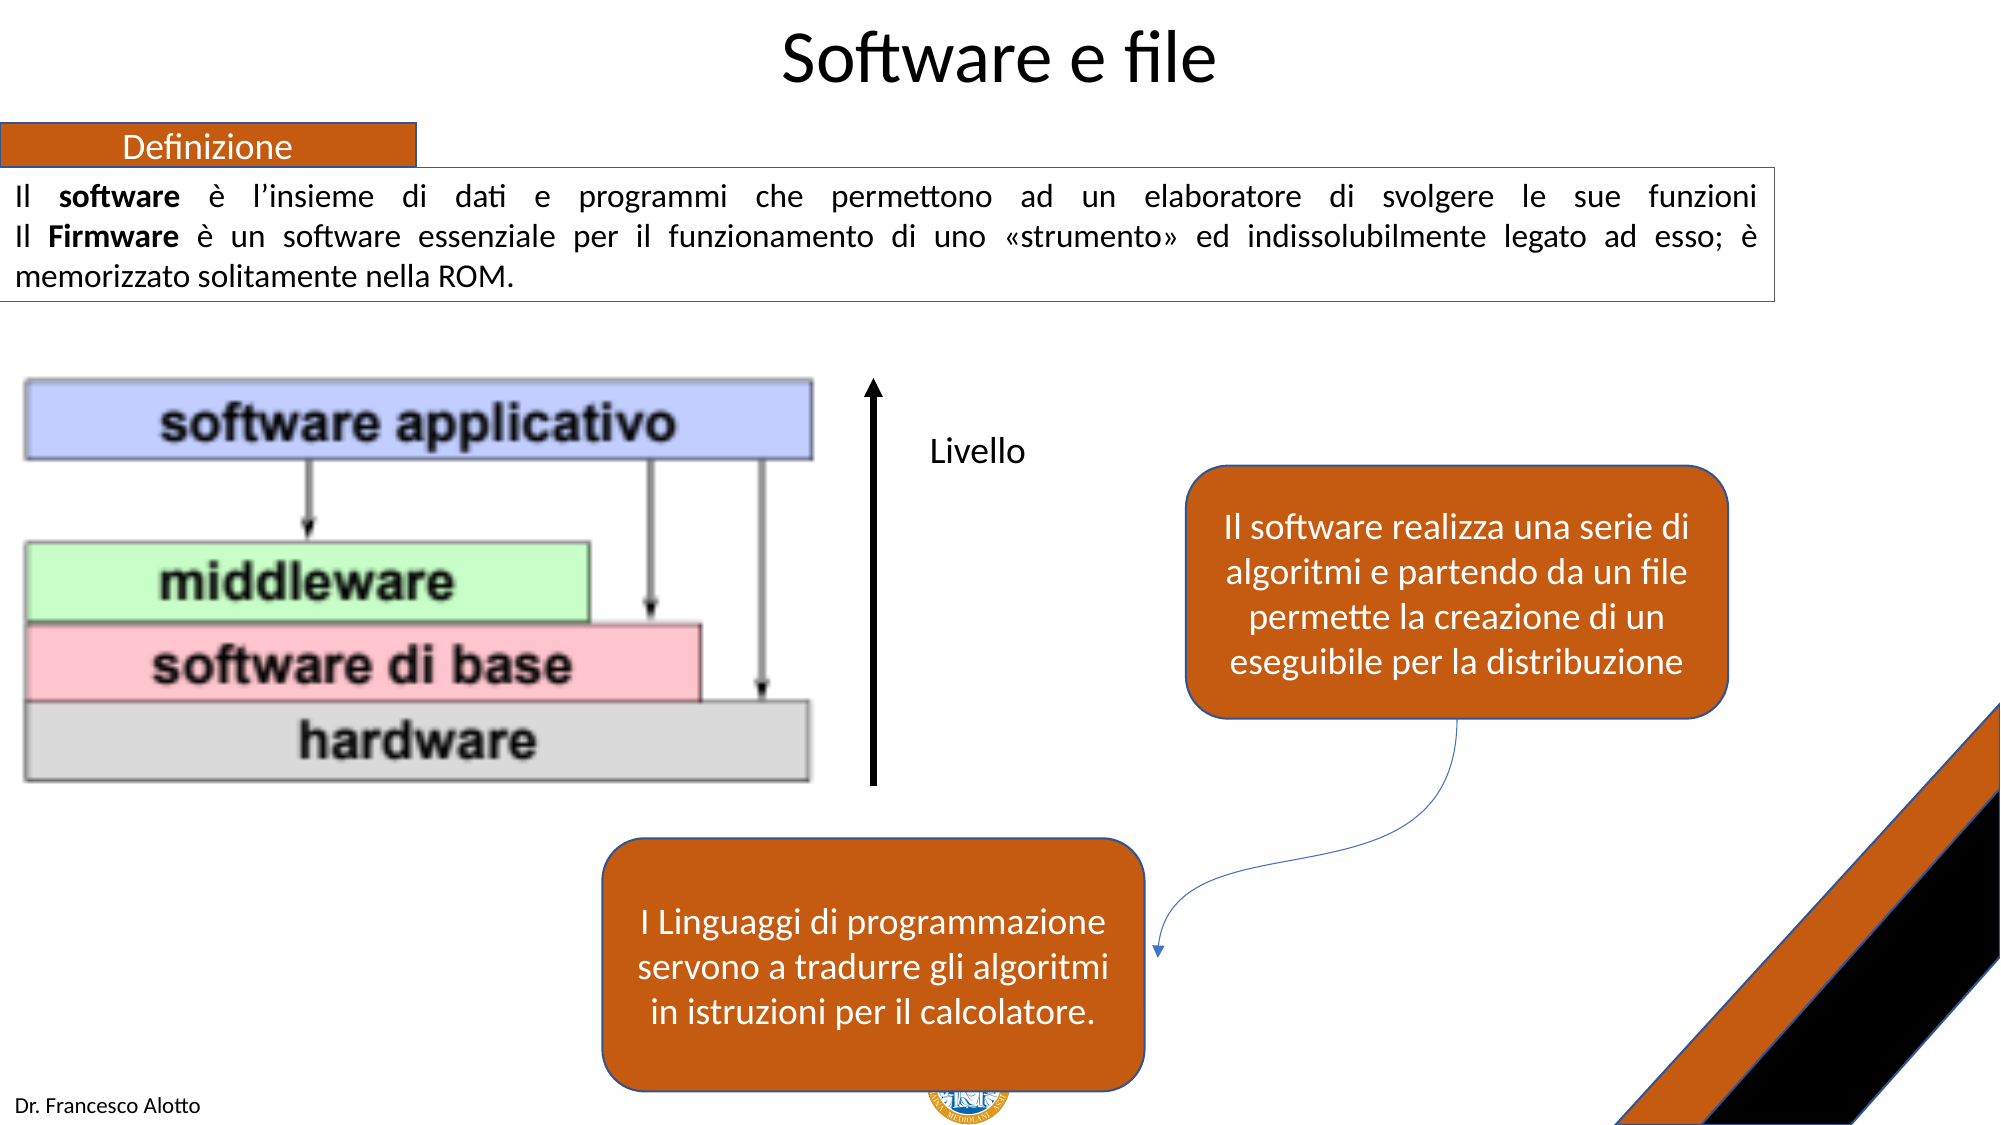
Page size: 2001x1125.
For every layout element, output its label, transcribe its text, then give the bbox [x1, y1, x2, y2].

text_box Definizione [0, 122, 417, 168]
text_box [0, 703, 2000, 1125]
text_box Il software realizza una serie di algoritmi e partendo da un file permette la creazione di un eseguibile per la distribuzione [1184, 464, 1730, 703]
picture [0, 364, 832, 786]
text_box Livello [915, 418, 1041, 479]
text_box Software e file [766, 0, 1254, 105]
text_box Il software è l’insieme di dati e programmi che permettono ad un elaboratore di svolgere le sue funzioni Il Firmware è un software essenziale per il funzionamento di uno «strumento» ed indissolubilmente legato ad esso; è memorizzato solitamente nella ROM. [0, 167, 1775, 302]
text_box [1187, 688, 1427, 988]
